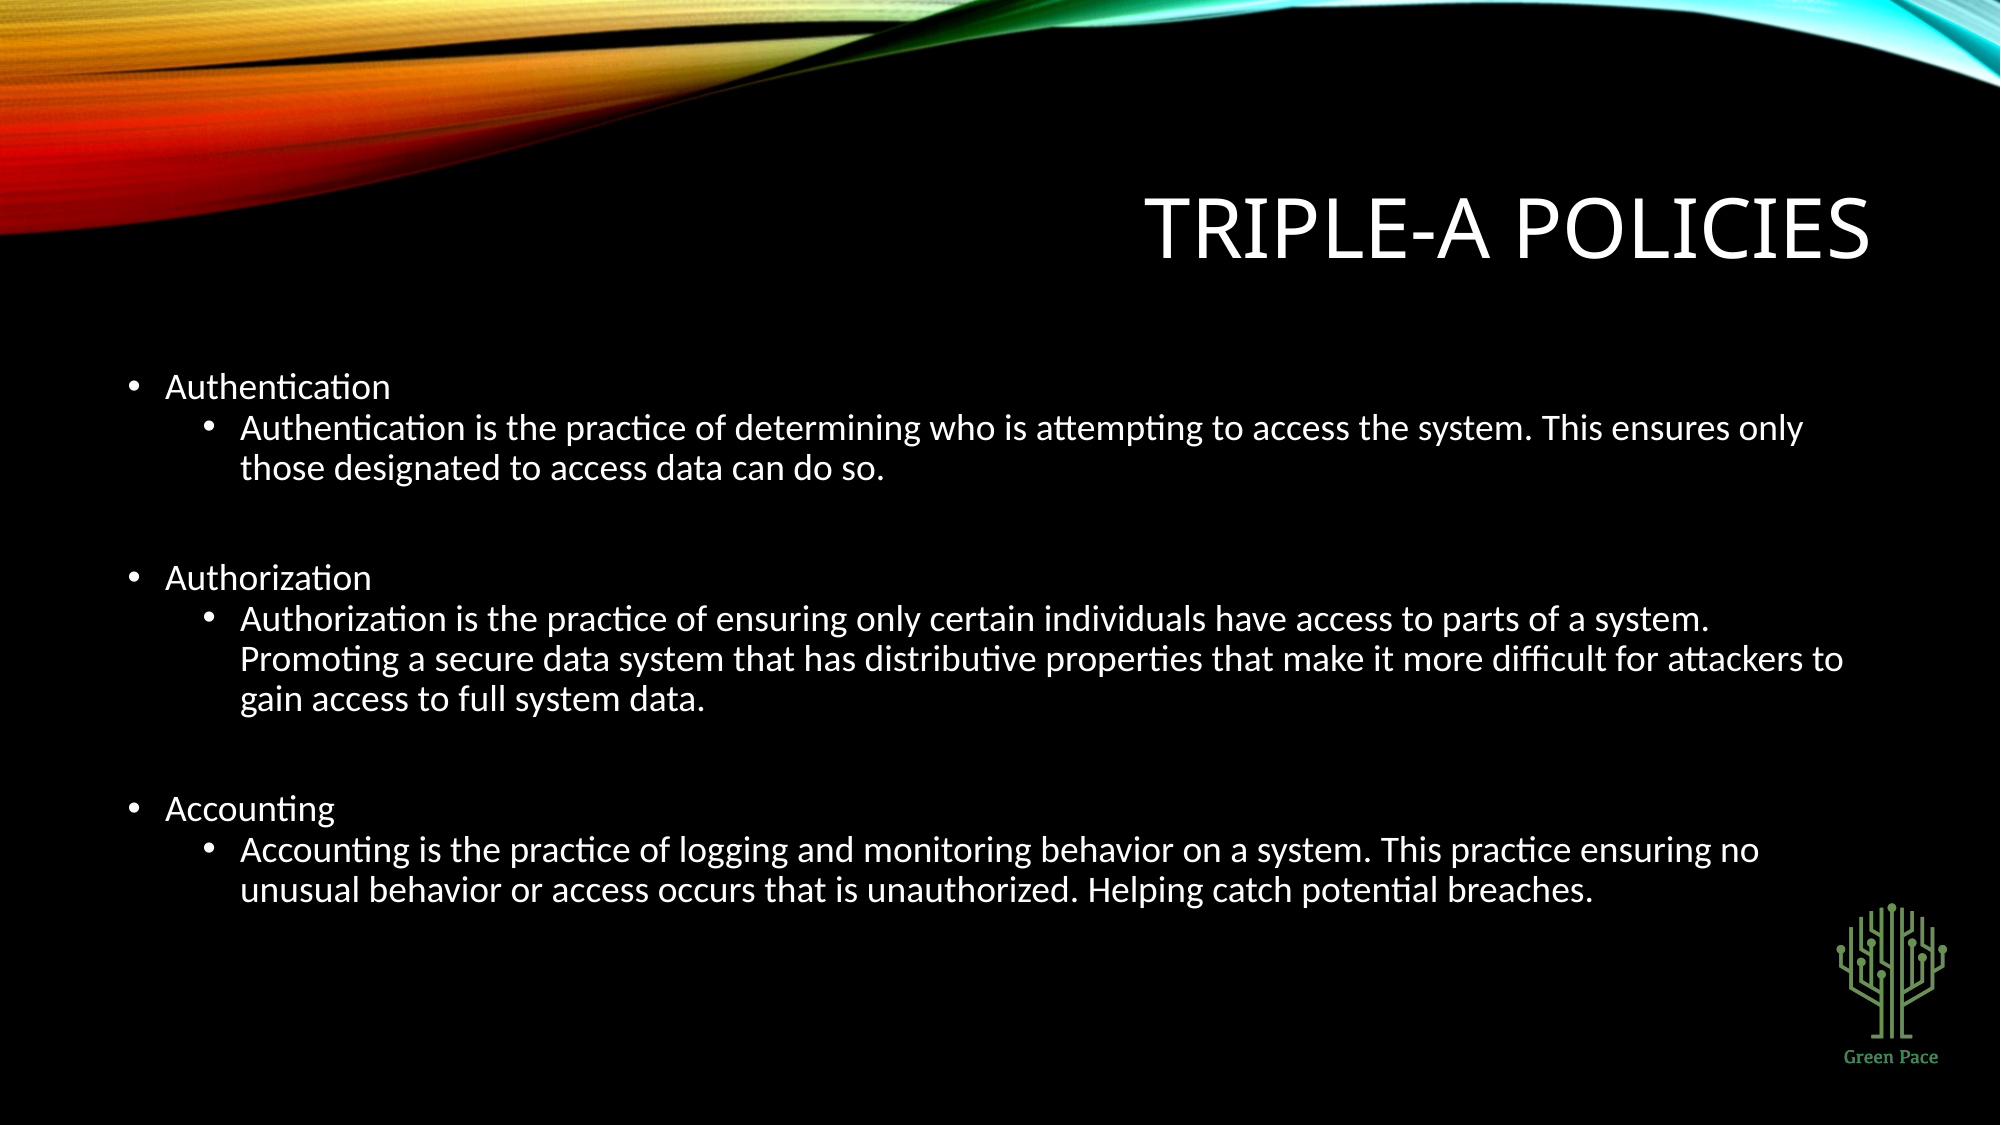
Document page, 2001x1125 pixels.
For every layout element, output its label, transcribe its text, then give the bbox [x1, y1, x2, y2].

title TRIPLE-A POLICIES [474, 125, 1888, 338]
list Authentication Authentication is the practice of determining who is attempting to access the system. This ensures only those designated to access data can do so. Authorization Authorization is the practice of ensuring only certain individuals have access to parts of a system. Promoting a secure data system that has distributive properties that make it more difficult for attackers to gain access to full system data. Accounting Accounting is the practice of logging and monitoring behavior on a system. This practice ensuring no unusual behavior or access occurs that is unauthorized. Helping catch potential breaches. [112, 360, 1888, 1021]
picture [0, 0, 2000, 237]
picture [1817, 892, 1964, 1082]
